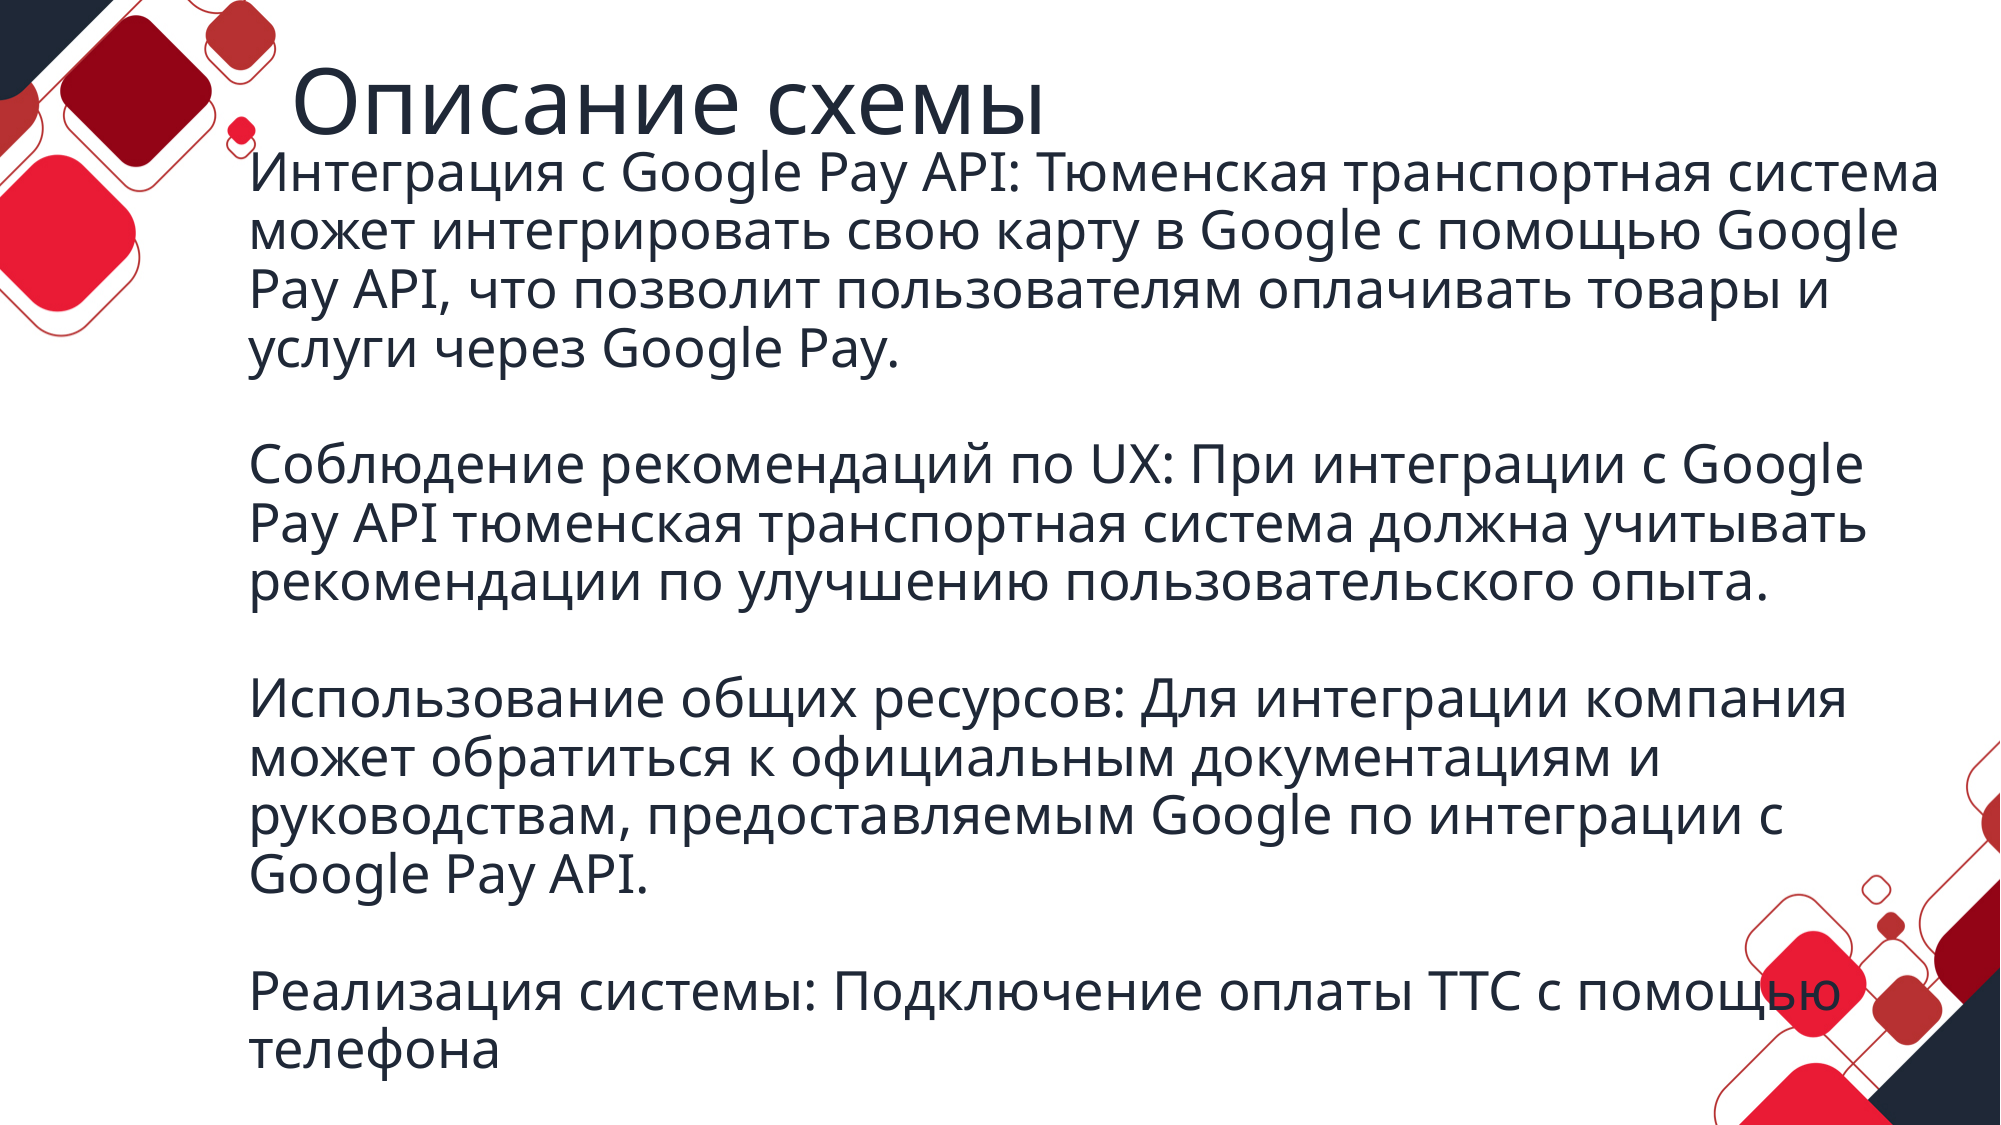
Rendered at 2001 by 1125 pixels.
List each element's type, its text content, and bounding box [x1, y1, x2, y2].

text_box Интеграция с Google Pay API: Тюменская транспортная система может интегрировать свою карту в Google с помощью Google Pay API, что позволит пользователям оплачивать товары и услуги через Google Pay. Соблюдение рекомендаций по UX: При интеграции с Google Pay API тюменская транспортная система должна учитывать рекомендации по улучшению пользовательского опыта. Использование общих ресурсов: Для интеграции компания может обратиться к официальным документациям и руководствам, предоставляемым Google по интеграции с Google Pay API. Реализация системы: Подключение оплаты ТТС с помощью телефона [233, 584, 1959, 699]
picture [0, 0, 2000, 1125]
title Описание схемы [275, 47, 2000, 162]
